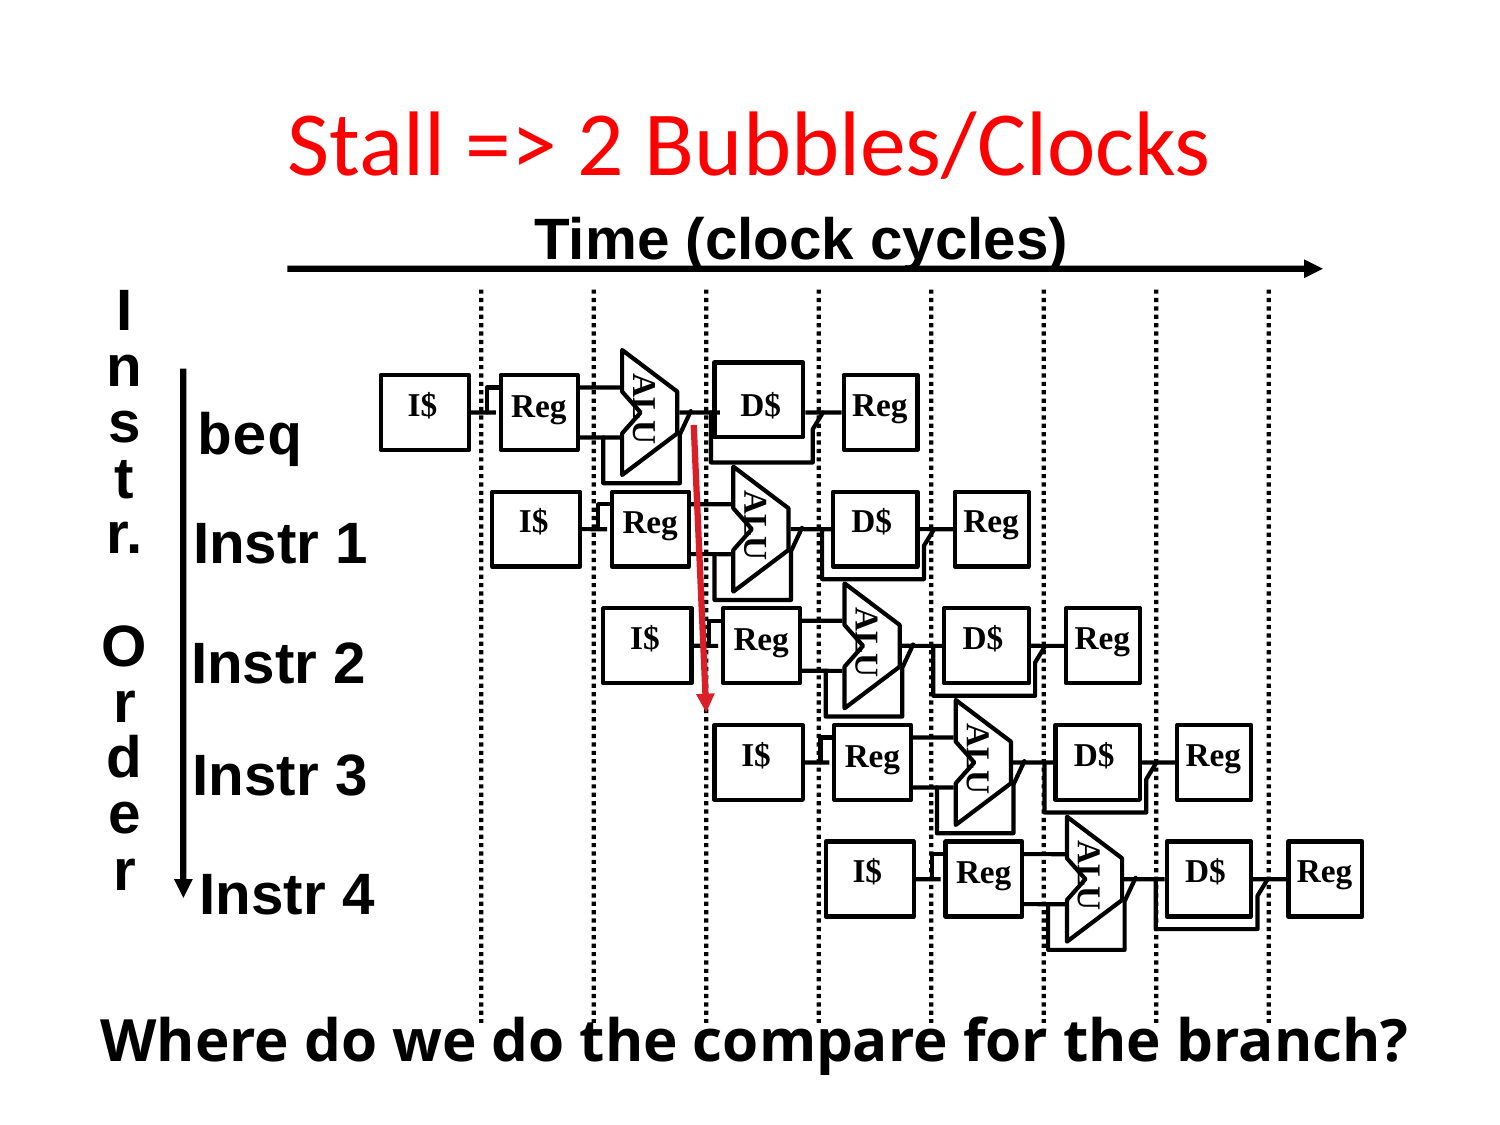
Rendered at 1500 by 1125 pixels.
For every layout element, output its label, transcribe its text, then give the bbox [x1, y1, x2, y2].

text_box Where do we do the compare for the branch? [85, 995, 1424, 1081]
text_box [86, 193, 1369, 1024]
title Stall => 2 Bubbles/Clocks [75, 45, 1425, 233]
